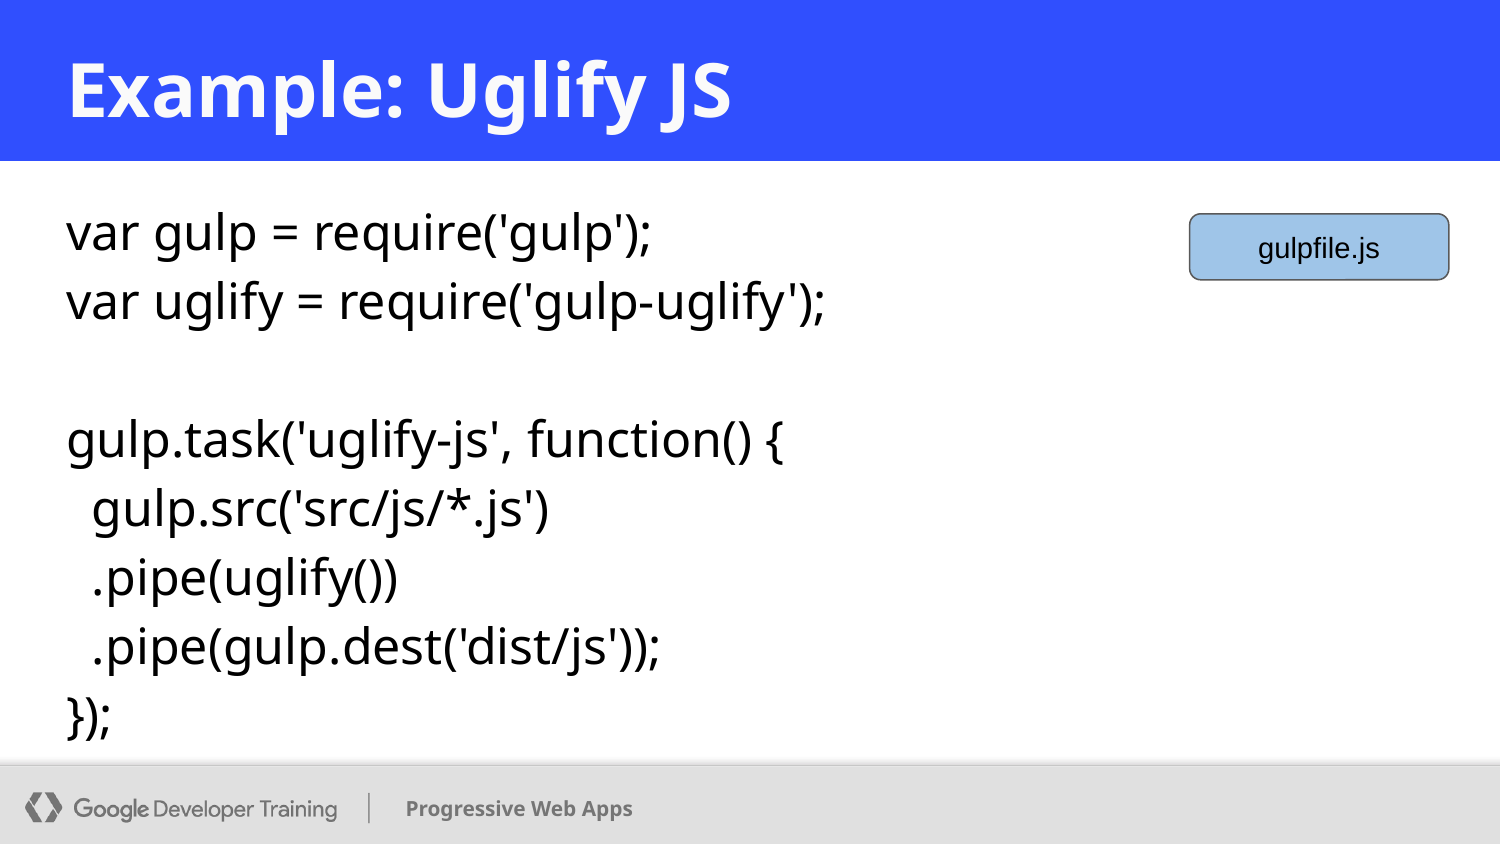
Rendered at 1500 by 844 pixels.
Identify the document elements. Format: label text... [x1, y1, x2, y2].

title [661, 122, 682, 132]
list var gulp = require('gulp'); var uglify = require('gulp-uglify'); gulp.task('uglify-js', function() { gulp.src('src/js/*.js') .pipe(uglify()) .pipe(gulp.dest('dist/js')); }); [51, 176, 1449, 737]
title Example: Uglify JS [51, 27, 1449, 122]
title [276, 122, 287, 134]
title Introduction [488, 122, 522, 134]
text_box gulpfile.js [1189, 213, 1449, 280]
title Introduction [607, 122, 628, 134]
picture [0, 161, 1500, 844]
